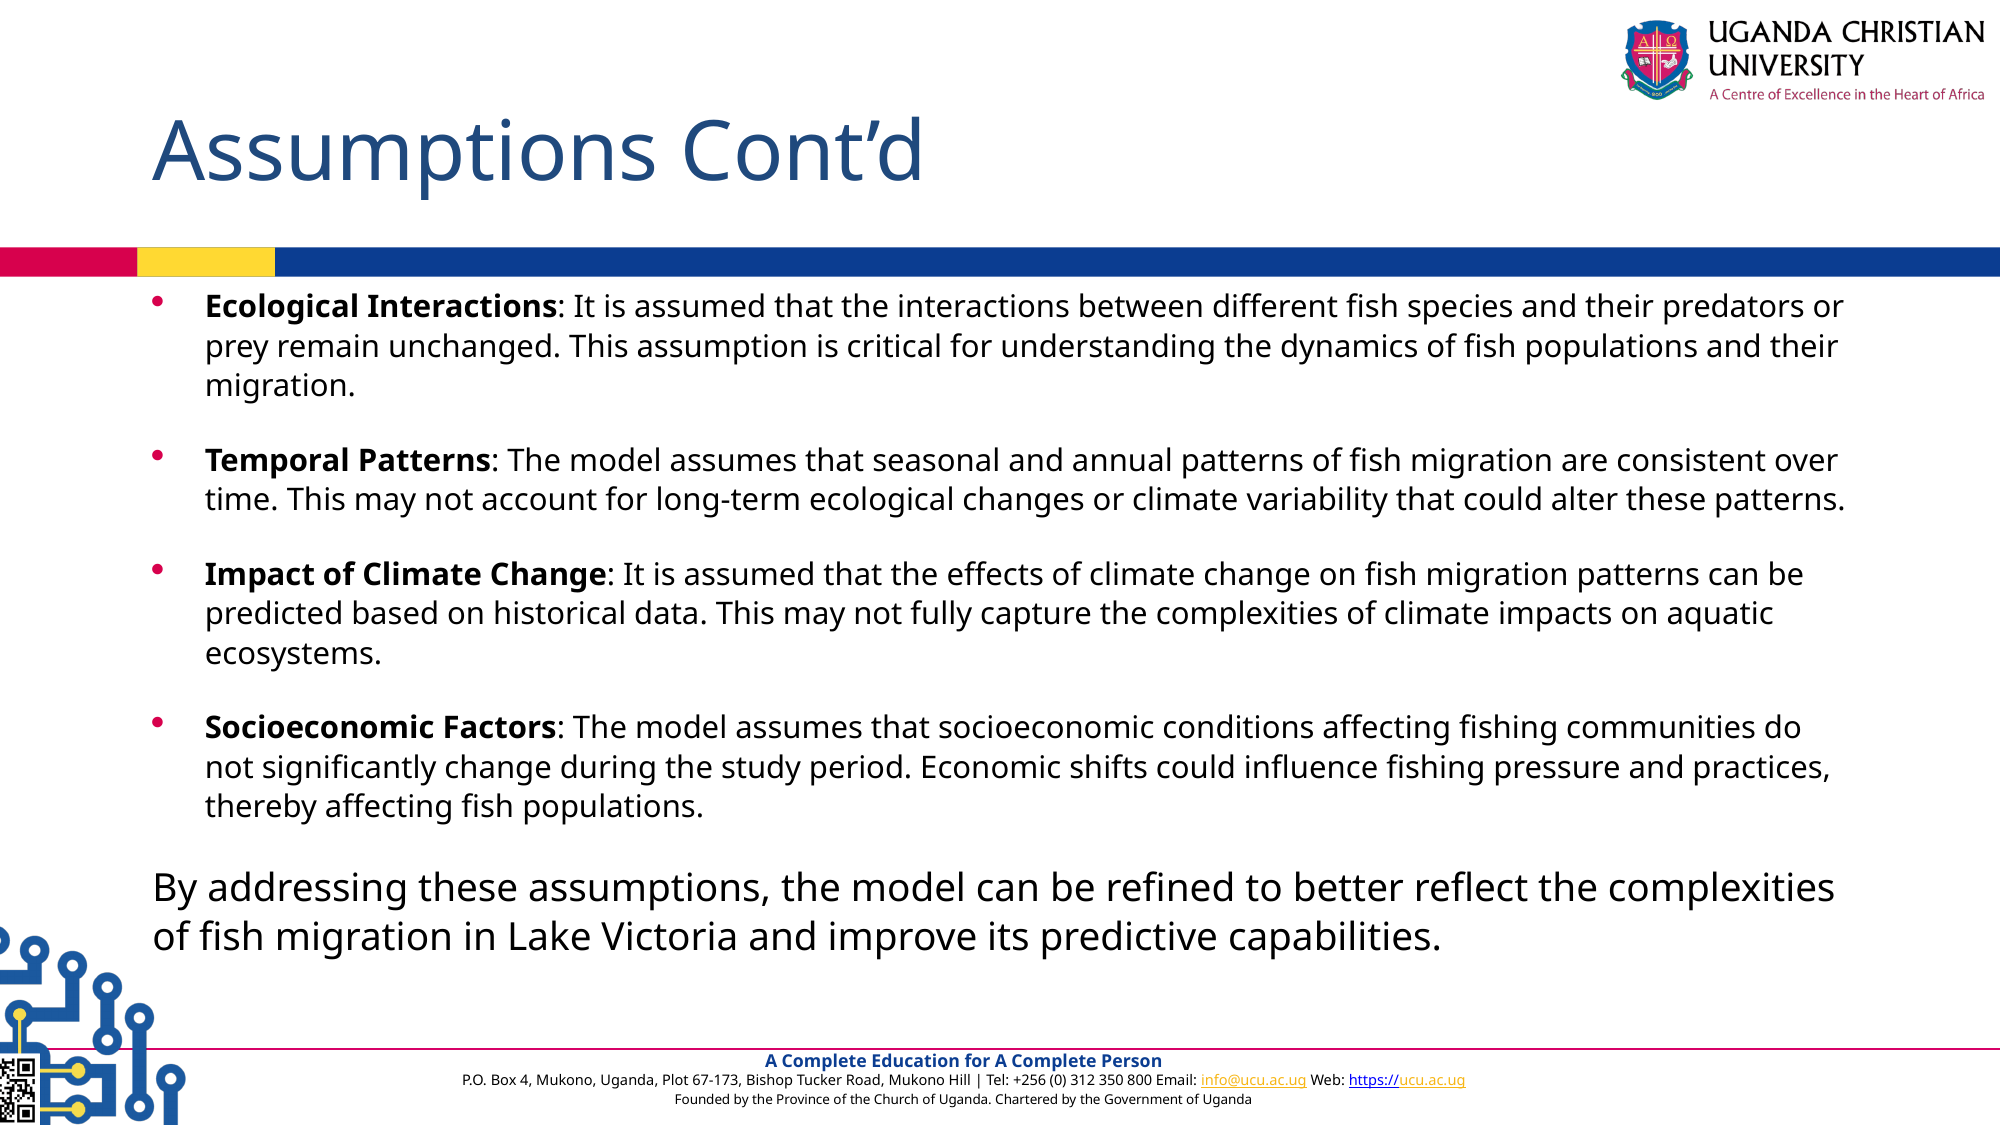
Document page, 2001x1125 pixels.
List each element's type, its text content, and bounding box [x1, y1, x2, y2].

title Assumptions Cont’d [137, 59, 1863, 248]
picture [0, 887, 191, 1125]
picture [1603, 0, 2000, 121]
list Ecological Interactions: It is assumed that the interactions between different fish species and their predators or prey remain unchanged. This assumption is critical for understanding the dynamics of fish populations and their migration. Temporal Patterns: The model assumes that seasonal and annual patterns of fish migration are consistent over time. This may not account for long-term ecological changes or climate variability that could alter these patterns. Impact of Climate Change: It is assumed that the effects of climate change on fish migration patterns can be predicted based on historical data. This may not fully capture the complexities of climate impacts on aquatic ecosystems. Socioeconomic Factors: The model assumes that socioeconomic conditions affecting fishing communities do not significantly change during the study period. Economic shifts could influence fishing pressure and practices, thereby affecting fish populations. By addressing these assumptions, the model can be refined to better reflect the complexities of fish migration in Lake Victoria and improve its predictive capabilities. [137, 276, 1863, 1014]
